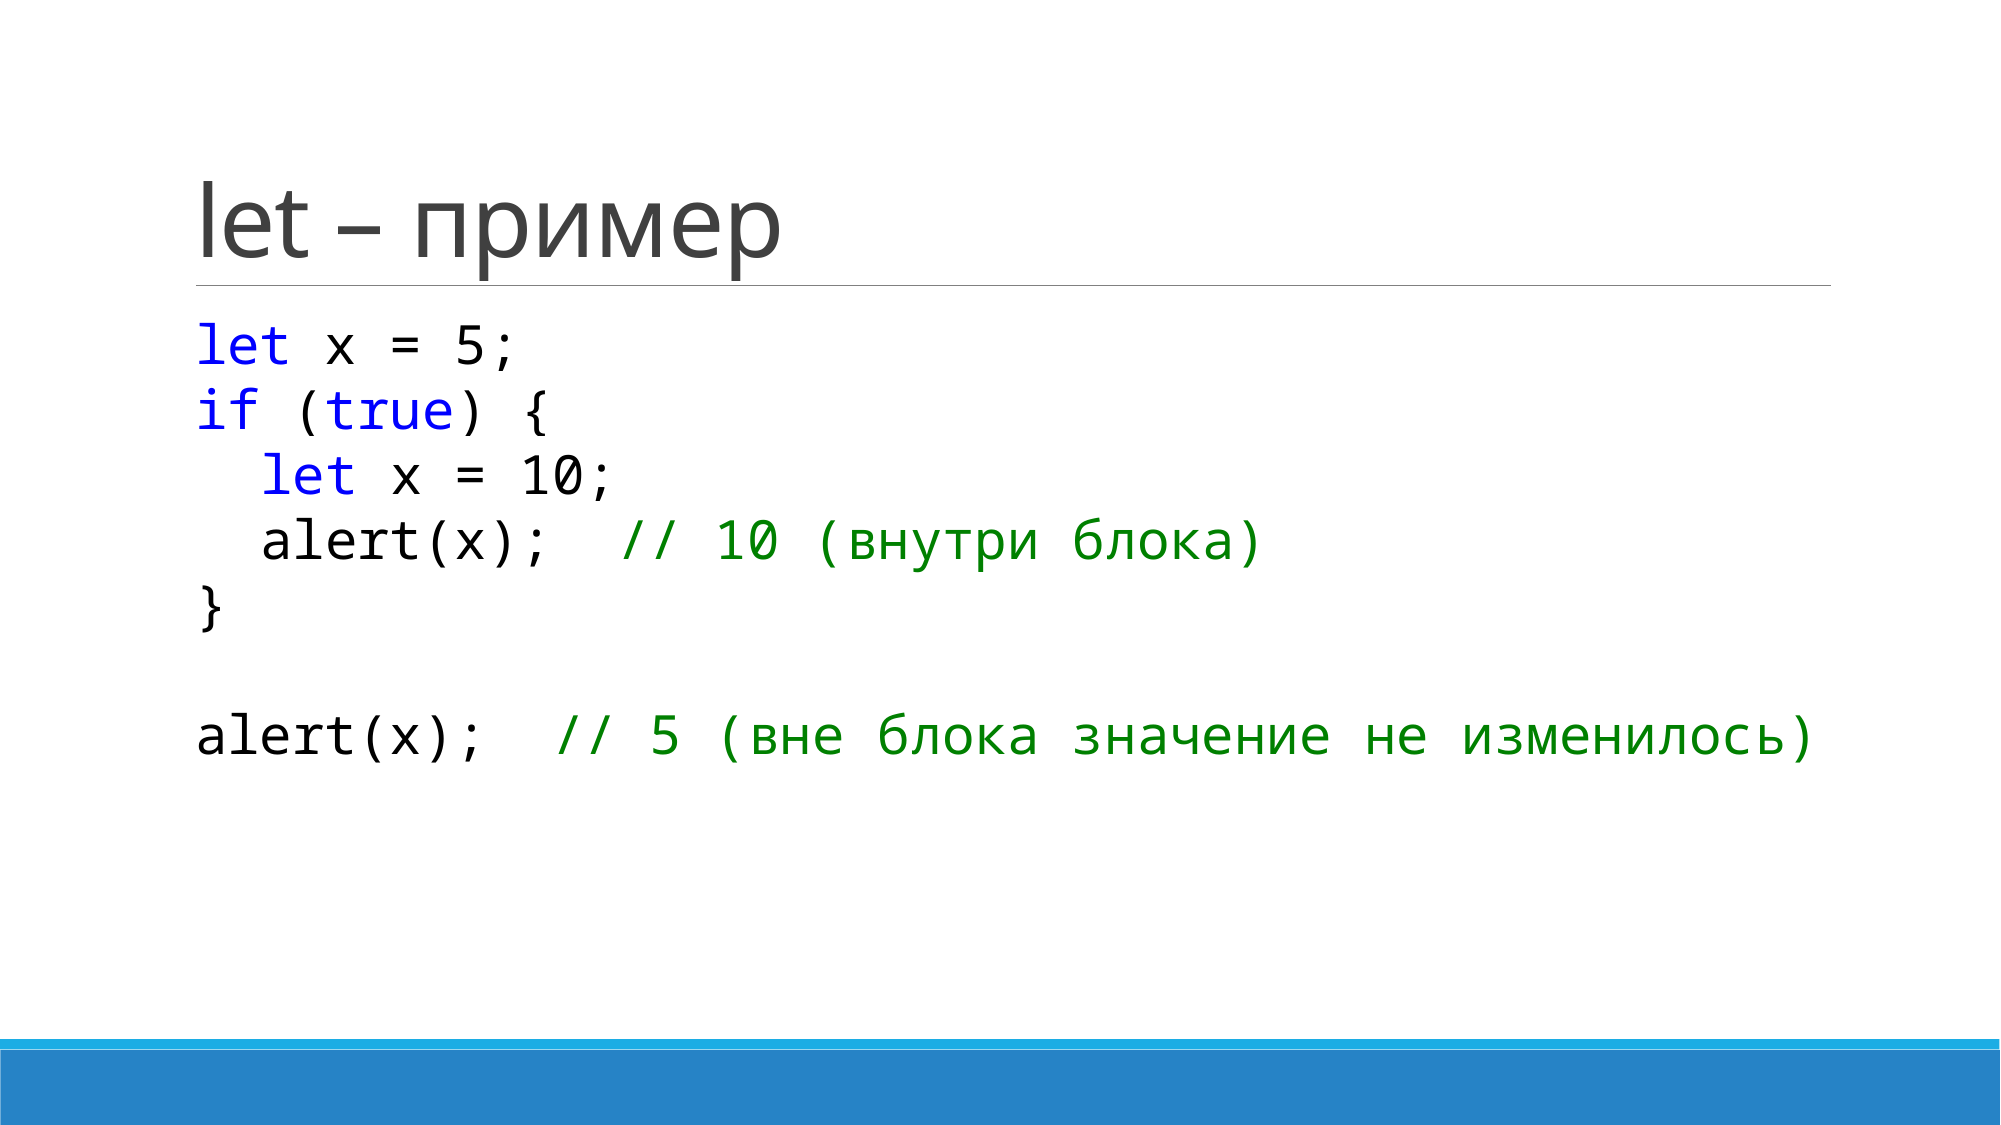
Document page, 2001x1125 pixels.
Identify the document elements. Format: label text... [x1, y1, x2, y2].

list let x = 5; if (true) { let x = 10; alert(x); // 10 (внутри блока) } alert(x); // 5 (вне блока значение не изменилось) [180, 302, 1830, 963]
title let – пример [180, 47, 1830, 285]
